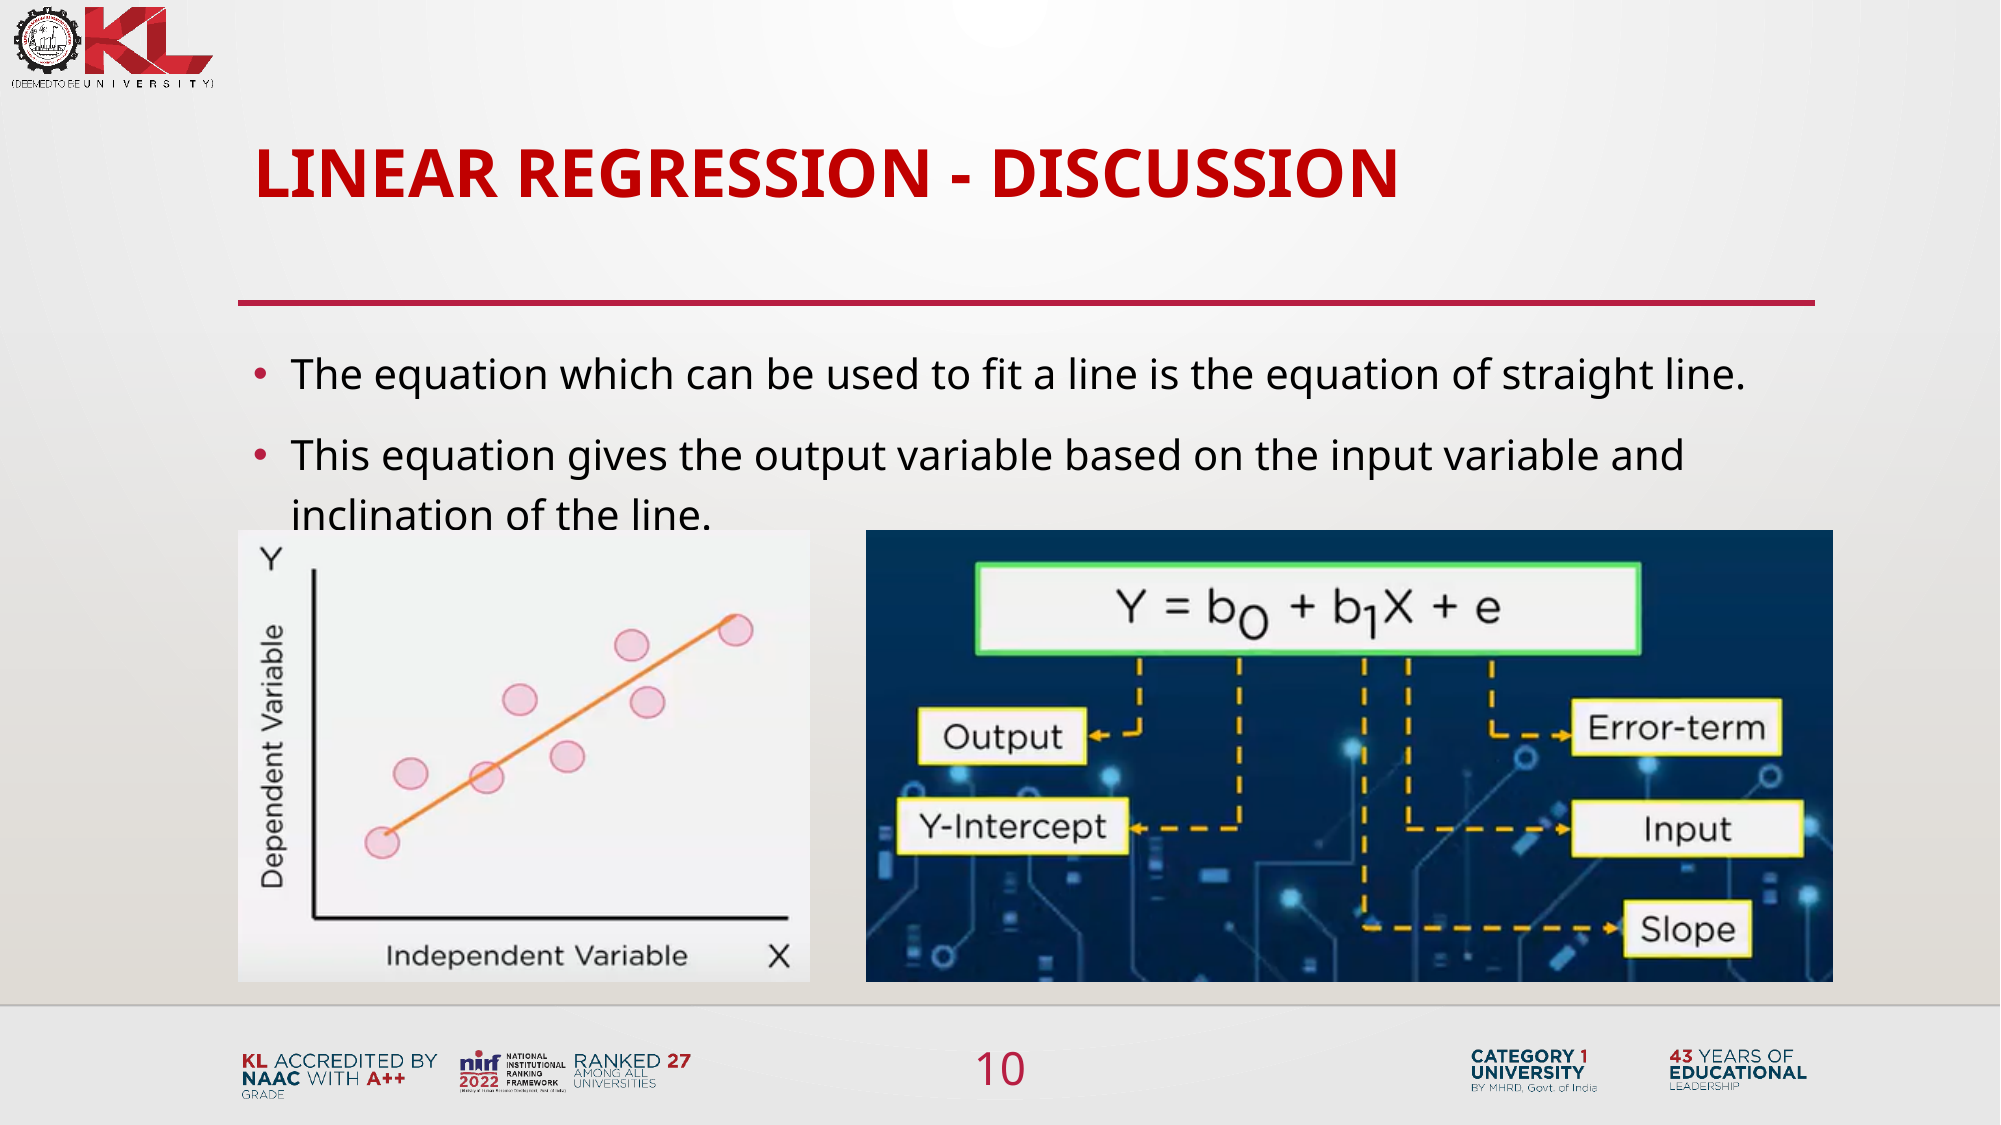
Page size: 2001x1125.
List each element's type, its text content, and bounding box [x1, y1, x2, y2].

picture [238, 1045, 716, 1103]
slide_number 10 [933, 1031, 1067, 1115]
picture [12, 5, 213, 88]
title Linear regression - discussion [238, 131, 1814, 305]
picture [866, 530, 1833, 982]
list The equation which can be used to fit a line is the equation of straight line. This equation gives the output variable based on the input variable and inclination of the line. [238, 330, 1814, 897]
picture [238, 530, 810, 982]
picture [1447, 1045, 1814, 1101]
